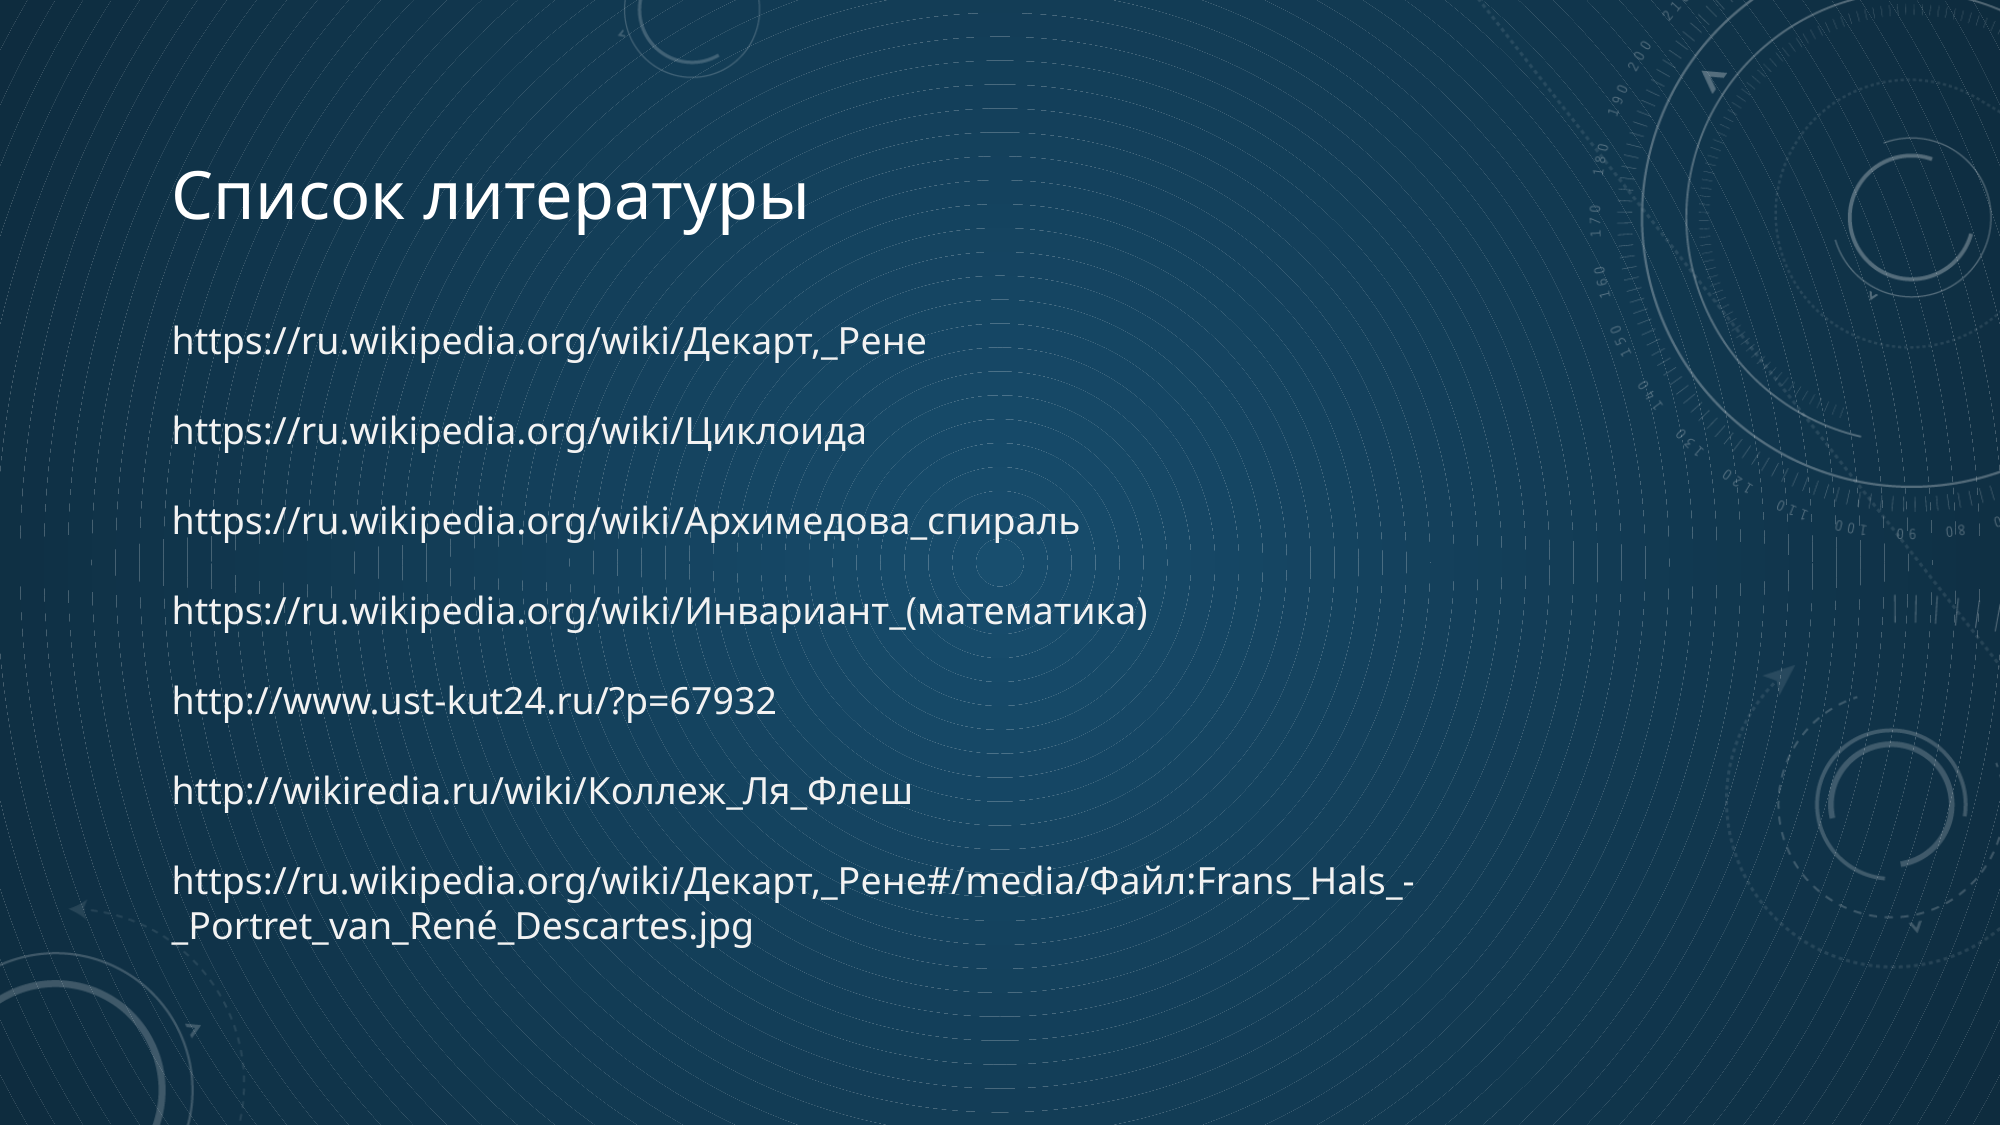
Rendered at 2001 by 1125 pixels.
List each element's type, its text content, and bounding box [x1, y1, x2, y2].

text_box Список литературы [156, 145, 1157, 241]
text_box https://ru.wikipedia.org/wiki/Декарт,_Рене https://ru.wikipedia.org/wiki/Циклоида https://ru.wikipedia.org/wiki/Архимедова_спираль https://ru.wikipedia.org/wiki/Инвариант_(математика) http://www.ust-kut24.ru/?p=67932 http://wikiredia.ru/wiki/Коллеж_Ля_Флеш https://ru.wikipedia.org/wiki/Декарт,_Рене#/media/Файл:Frans_Hals_-_Portret_van_René_Descartes.jpg [156, 310, 1680, 1090]
picture [0, 0, 2000, 1125]
